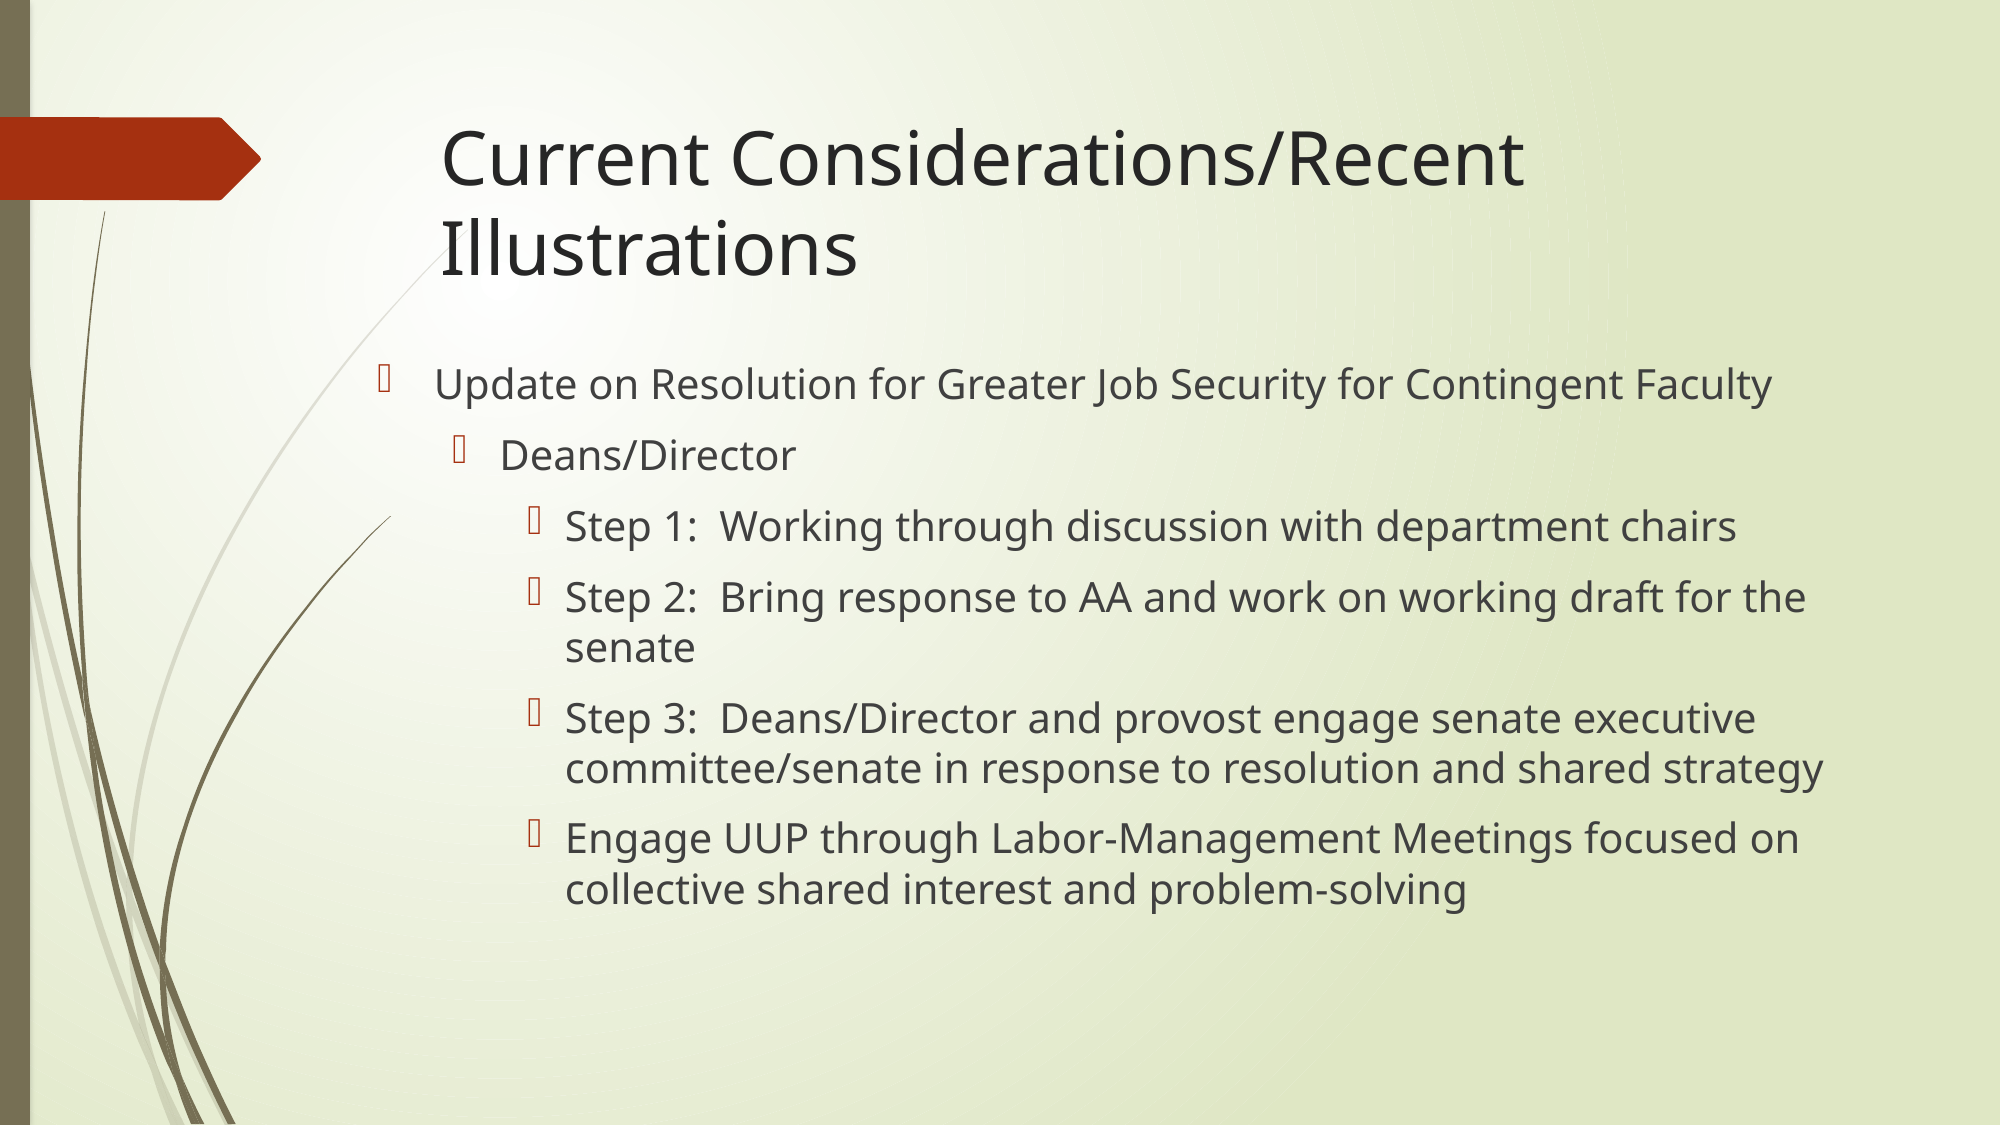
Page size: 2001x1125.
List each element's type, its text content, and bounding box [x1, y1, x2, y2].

title Current Considerations/Recent Illustrations [425, 102, 1888, 313]
list Update on Resolution for Greater Job Security for Contingent Faculty Deans/Director Step 1: Working through discussion with department chairs Step 2: Bring response to AA and work on working draft for the senate Step 3: Deans/Director and provost engage senate executive committee/senate in response to resolution and shared strategy Engage UUP through Labor-Management Meetings focused on collective shared interest and problem-solving [362, 350, 1888, 1103]
